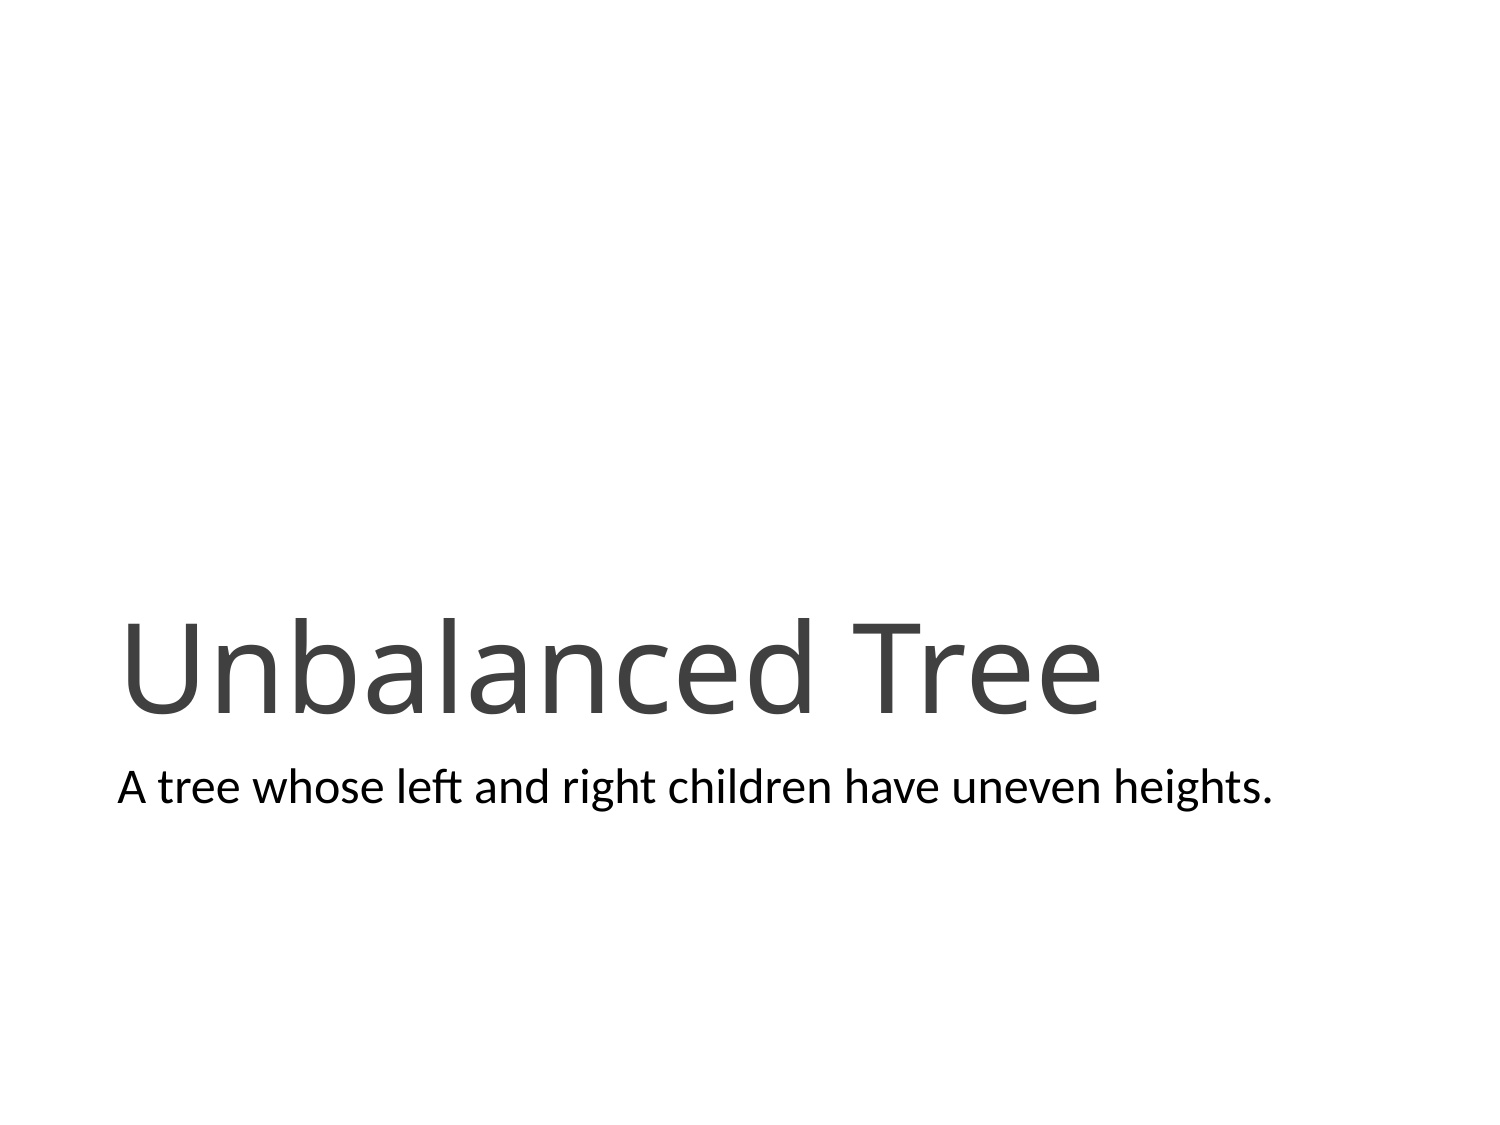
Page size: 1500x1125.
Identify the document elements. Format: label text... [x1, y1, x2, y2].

title Unbalanced Tree [102, 280, 1397, 749]
list A tree whose left and right children have uneven heights. [102, 752, 1397, 999]
